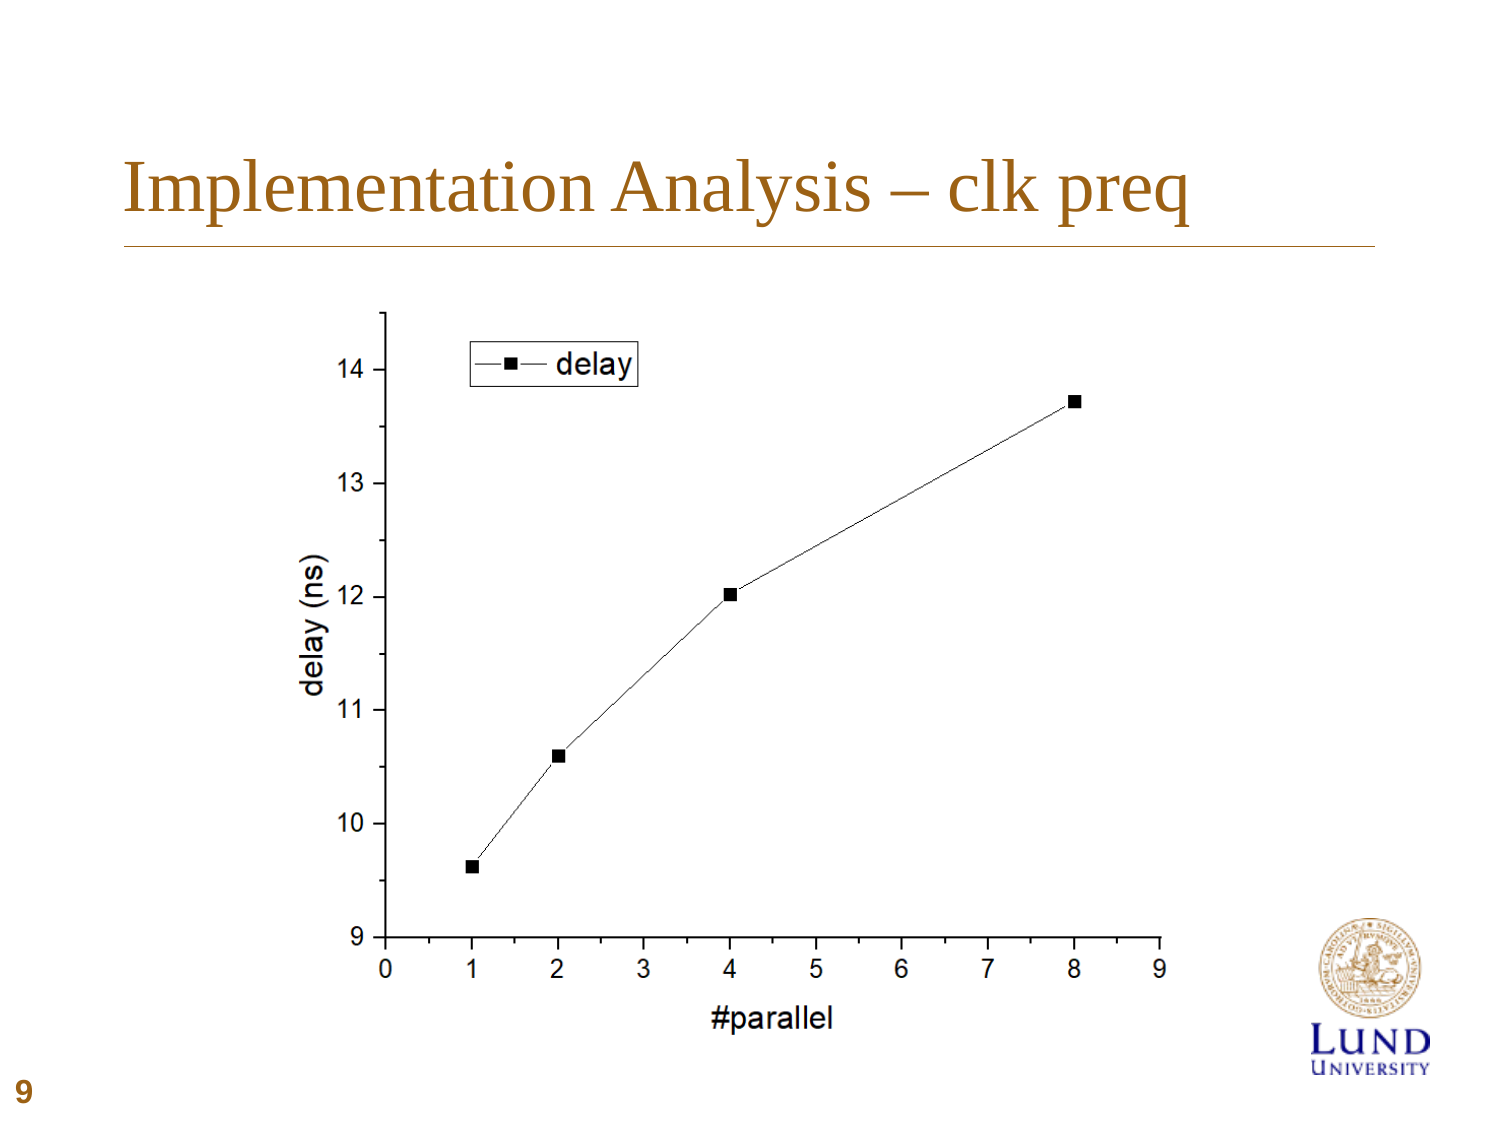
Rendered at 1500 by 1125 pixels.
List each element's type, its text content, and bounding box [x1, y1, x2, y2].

picture [1311, 918, 1430, 1075]
picture [294, 261, 1188, 1046]
title Implementation Analysis – clk preq [106, 46, 1375, 235]
